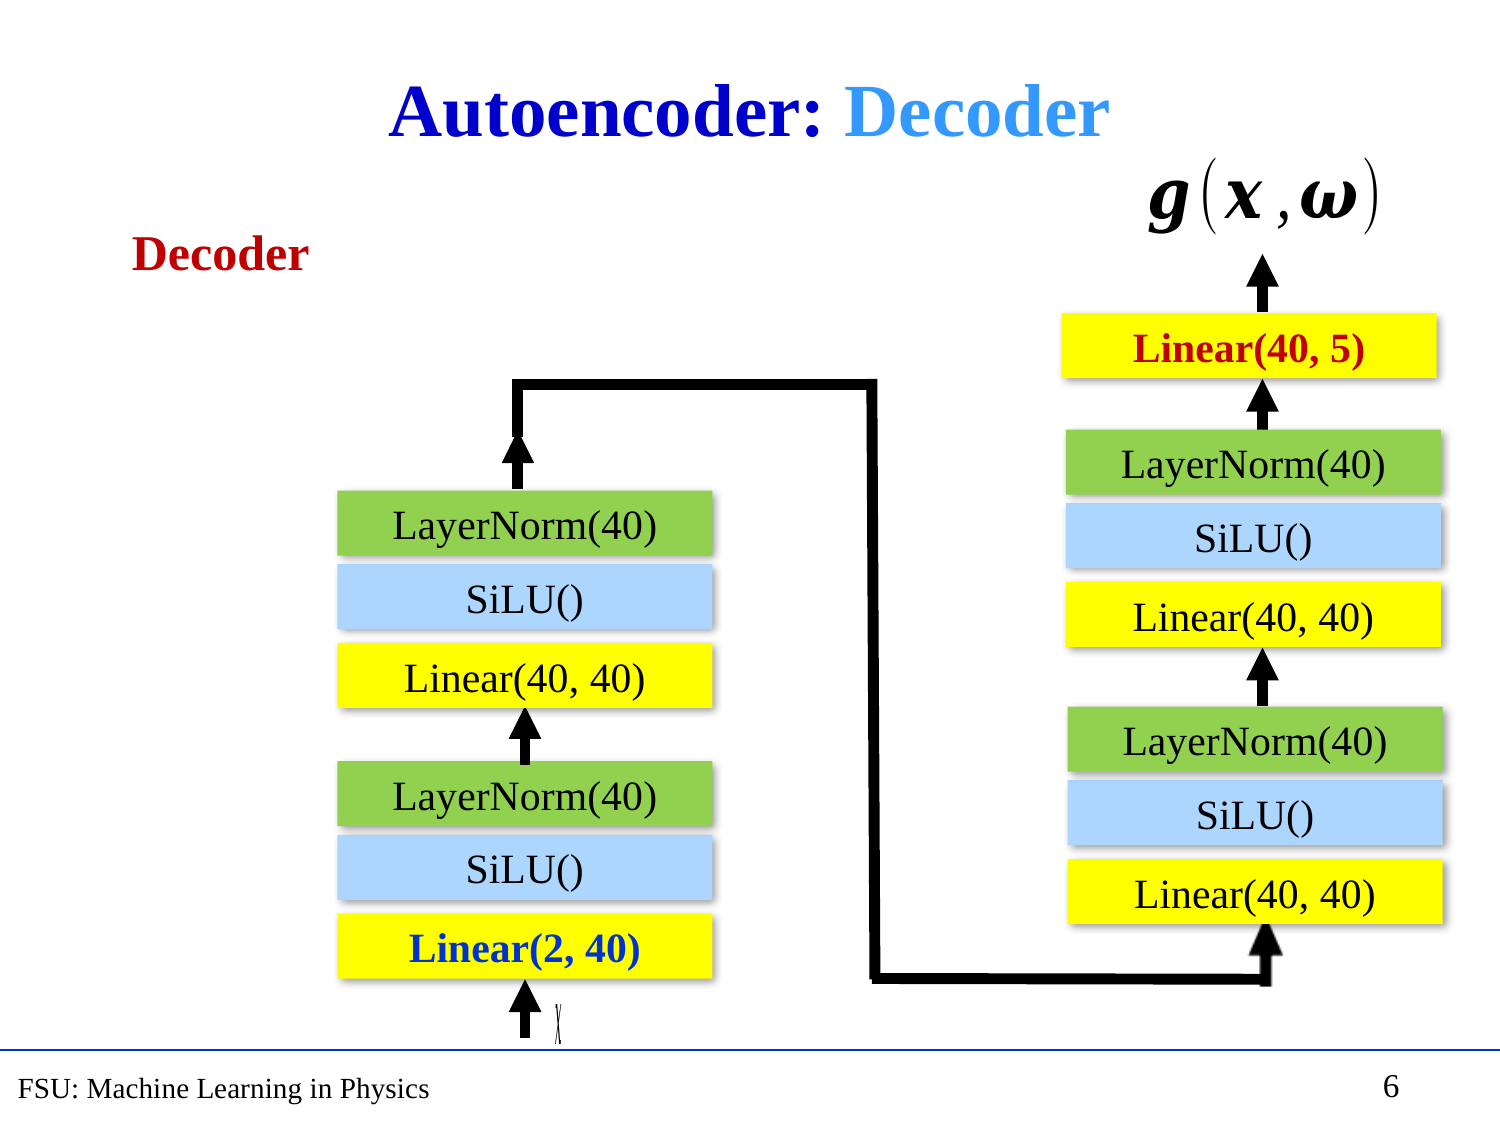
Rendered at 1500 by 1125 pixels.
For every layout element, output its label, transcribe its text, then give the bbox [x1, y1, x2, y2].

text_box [1065, 429, 1442, 648]
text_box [337, 151, 1437, 1063]
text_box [337, 490, 713, 709]
title Autoencoder: Decoder [112, 37, 1388, 176]
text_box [1067, 706, 1443, 925]
